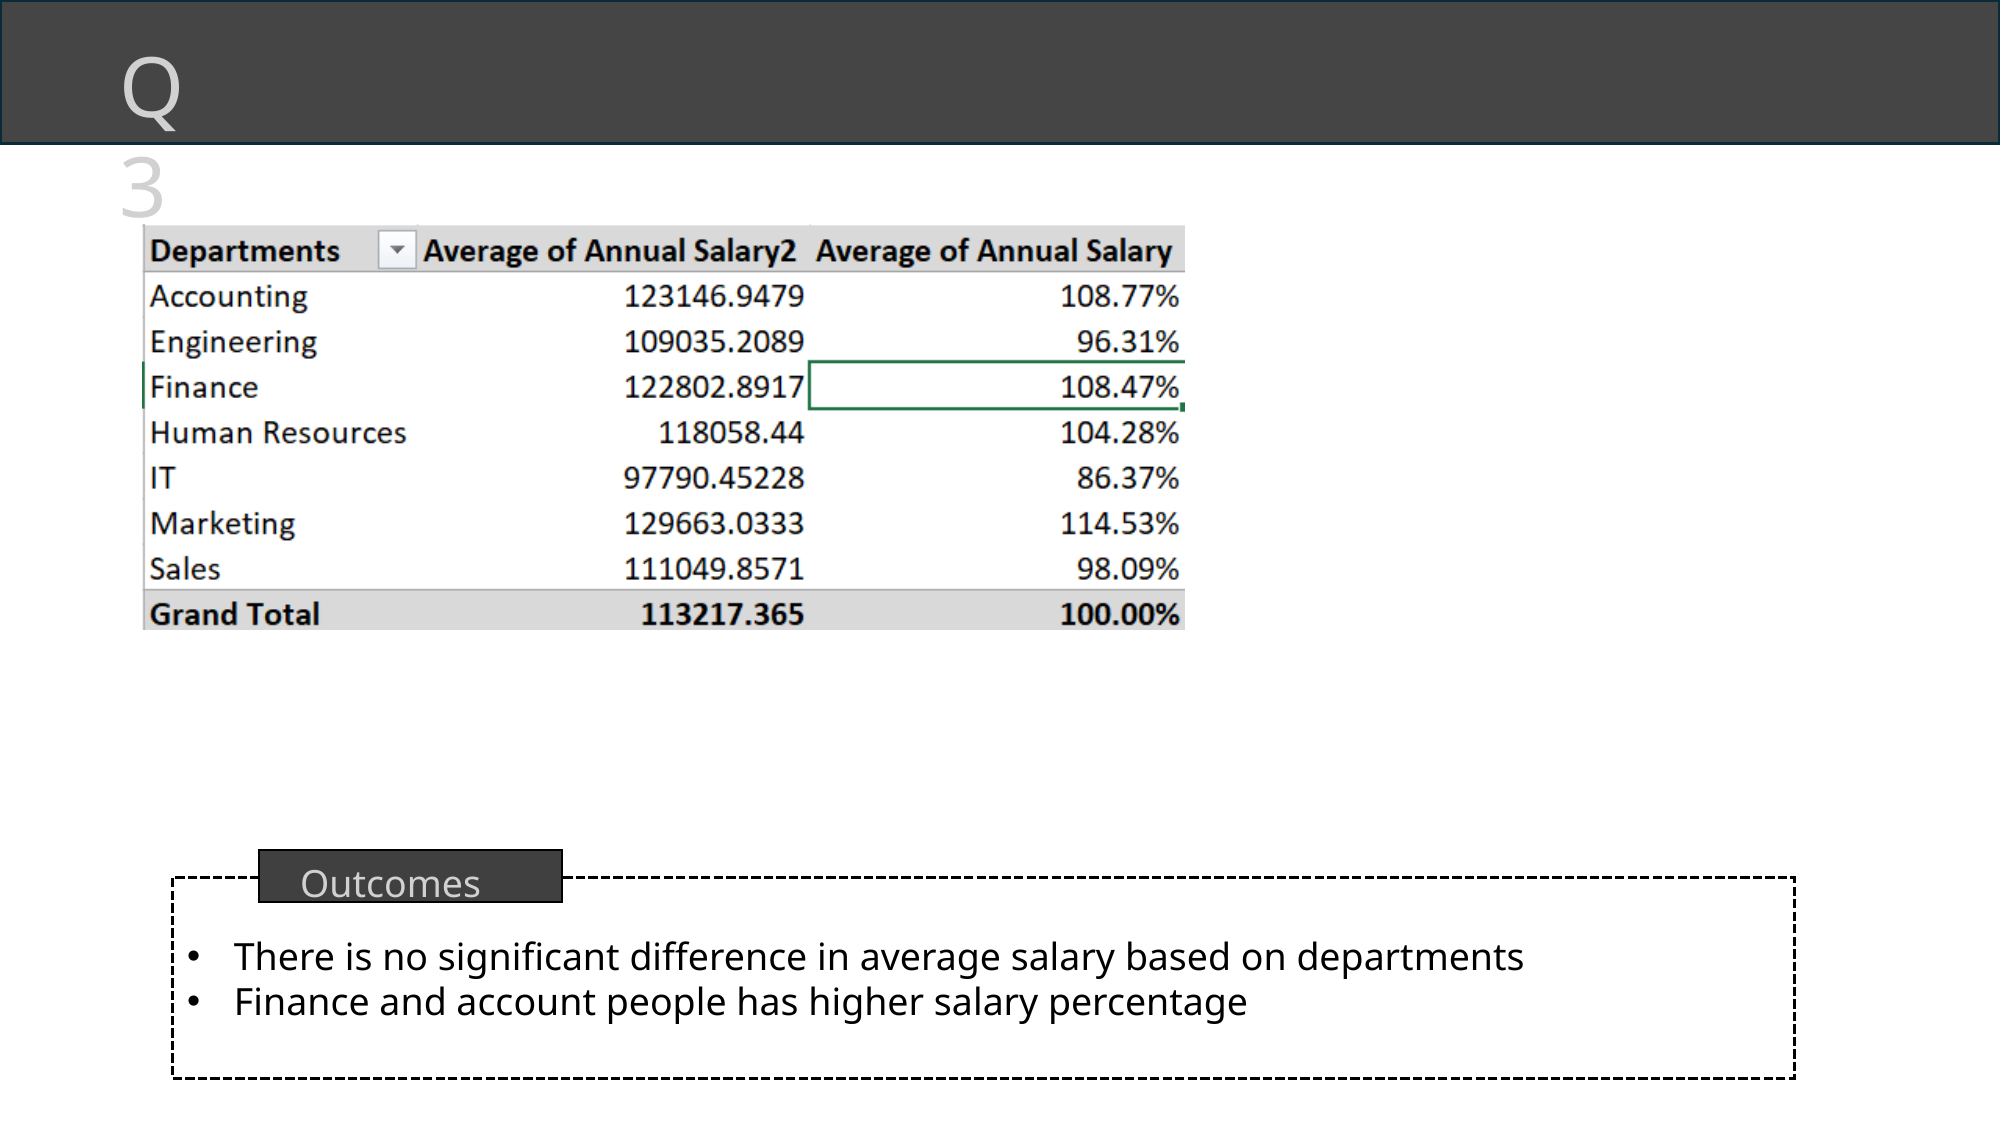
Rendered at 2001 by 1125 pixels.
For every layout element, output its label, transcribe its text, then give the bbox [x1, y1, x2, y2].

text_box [171, 849, 1795, 1079]
text_box Q3 [104, 27, 212, 242]
text_box [0, 0, 2000, 145]
picture [141, 224, 1185, 630]
